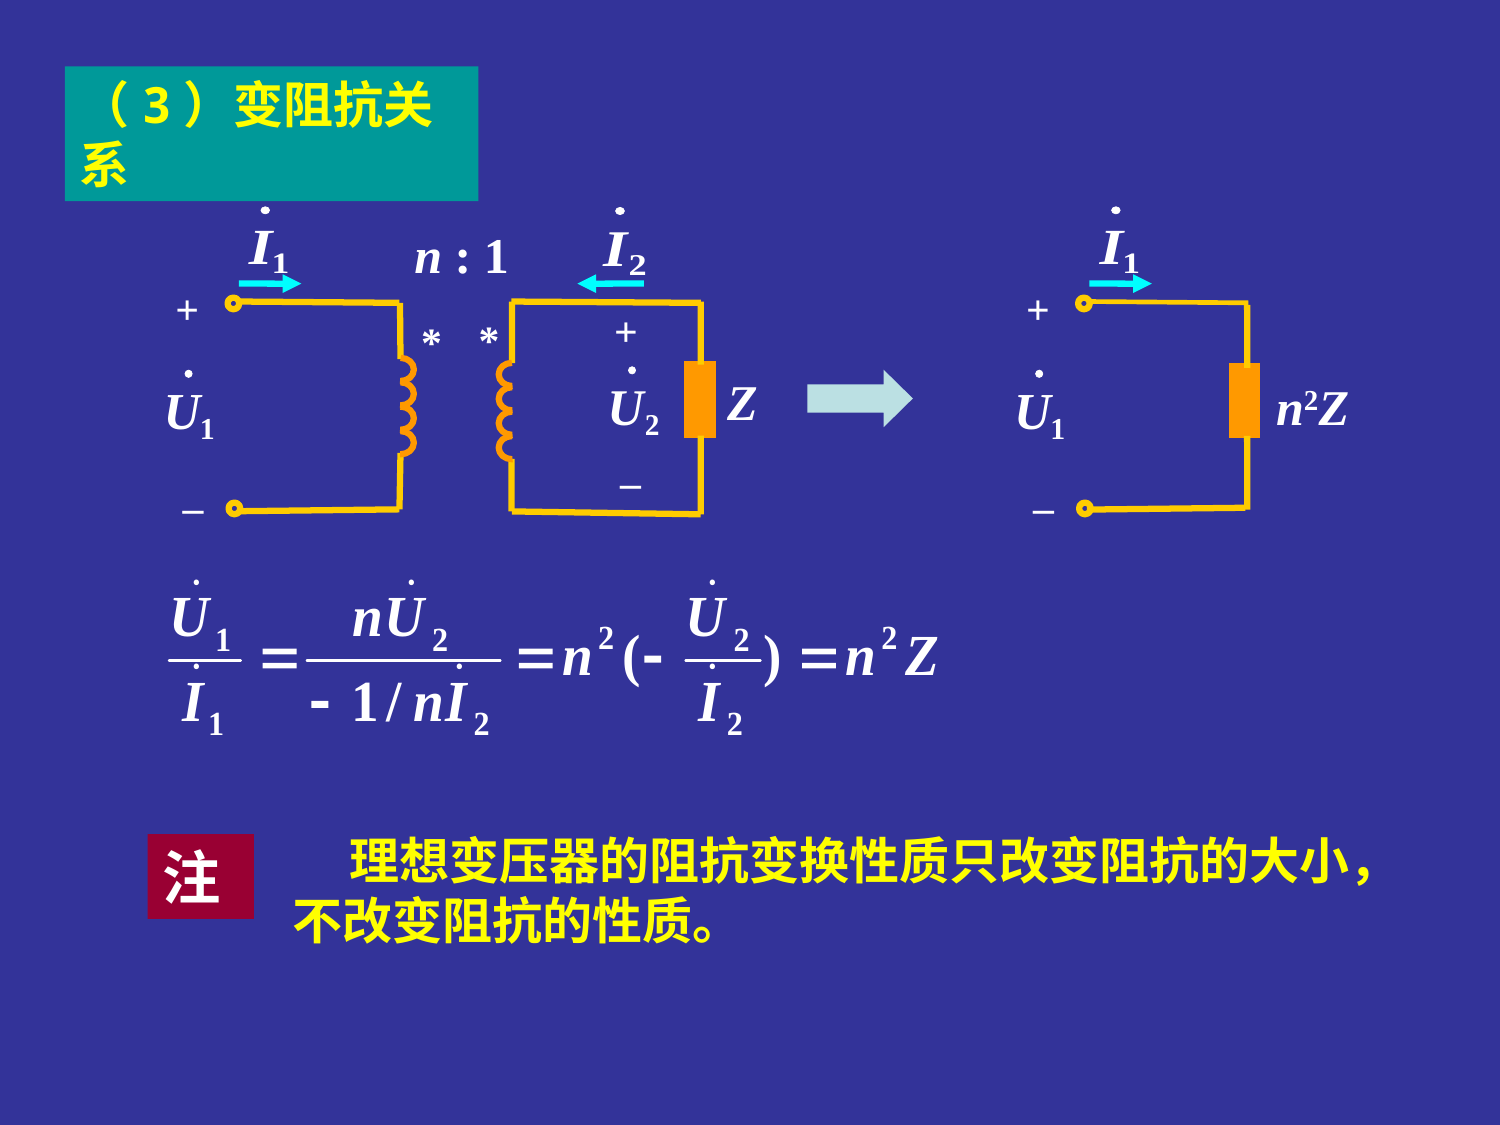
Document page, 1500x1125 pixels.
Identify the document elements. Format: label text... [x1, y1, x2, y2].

text_box 注 [147, 834, 254, 919]
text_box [1009, 184, 1371, 539]
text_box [159, 574, 951, 745]
text_box （3）变阻抗关系 [64, 66, 479, 202]
text_box [809, 373, 911, 424]
text_box 理想变压器的阻抗变换性质只改变阻抗的大小，不改变阻抗的性质。 [277, 822, 1365, 958]
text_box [159, 184, 762, 539]
